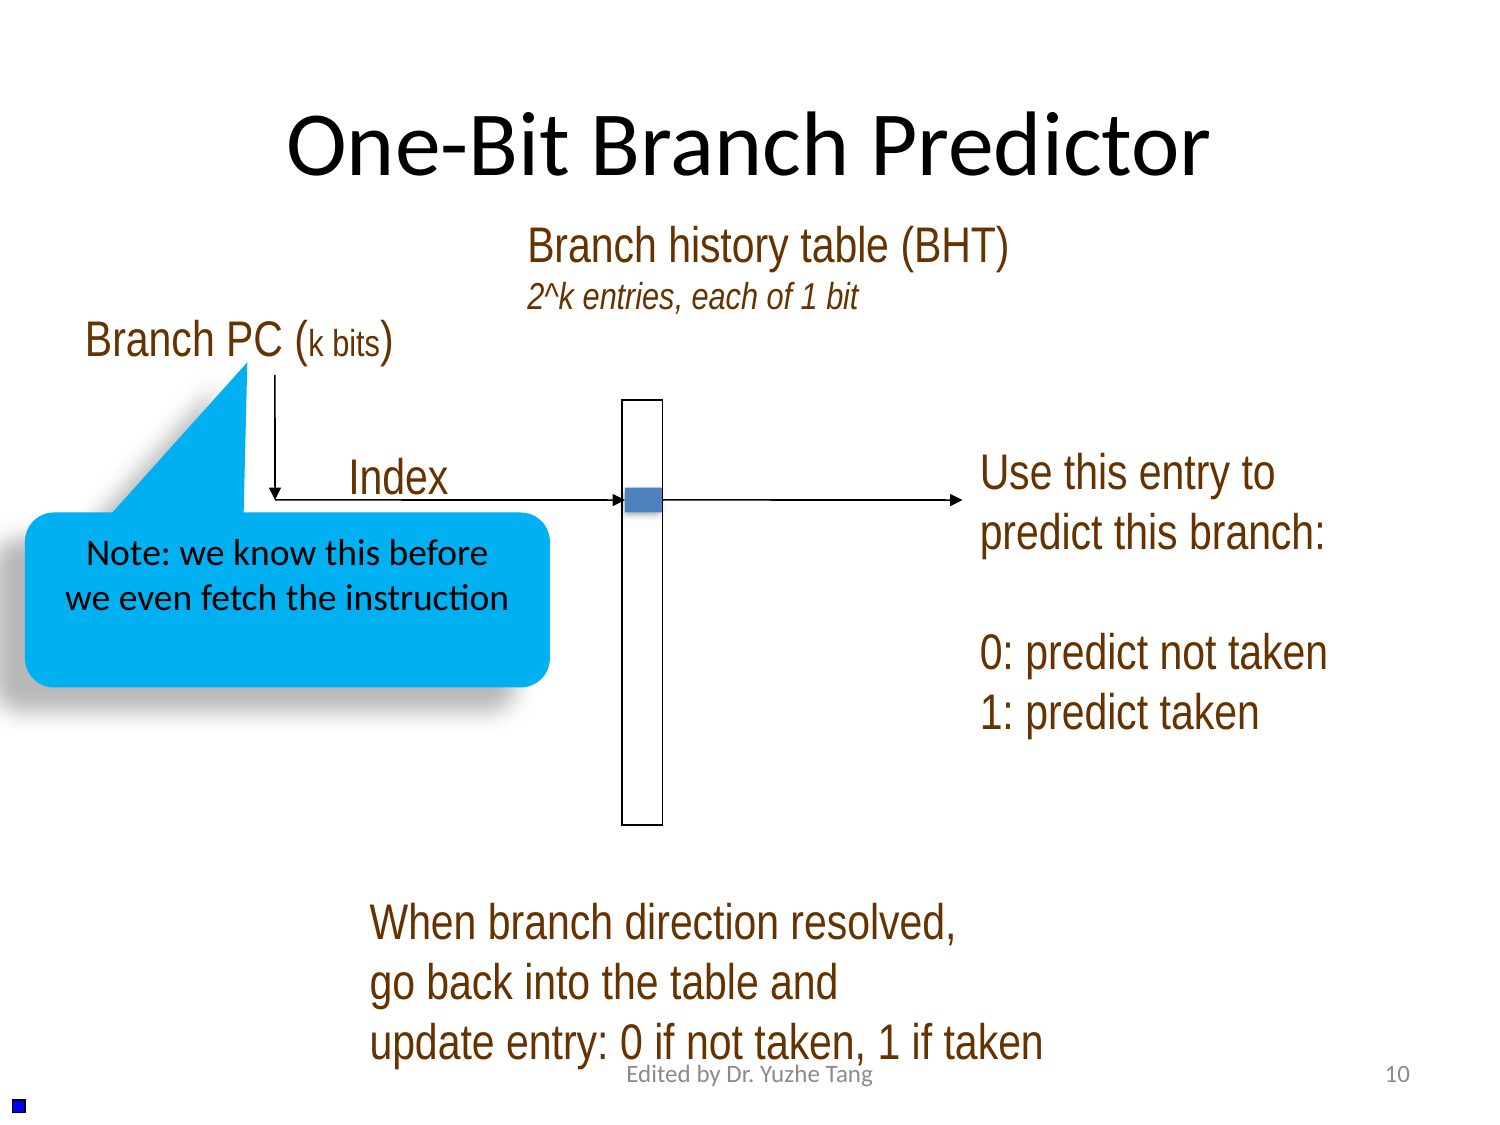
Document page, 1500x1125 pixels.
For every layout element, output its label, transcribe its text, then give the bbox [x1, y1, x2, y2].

title One-Bit Branch Predictor [75, 45, 1425, 233]
text_box Branch PC (k bits) [70, 299, 488, 374]
text_box Branch history table (BHT) 2^k entries, each of 1 bit [512, 205, 1088, 325]
text_box When branch direction resolved, go back into the table and update entry: 0 if not taken, 1 if taken [354, 881, 1060, 1077]
text_box [621, 399, 663, 825]
text_box [464, 493, 619, 507]
text_box [12, 1099, 25, 1113]
text_box Index [333, 437, 464, 512]
footer Edited by Dr. Yuzhe Tang [512, 1042, 988, 1103]
text_box Use this entry to predict this branch: 0: predict not taken 1: predict taken [965, 432, 1344, 748]
text_box [663, 493, 963, 507]
text_box Note: we know this before we even fetch the instruction [24, 362, 550, 688]
slide_number 10 [1074, 1042, 1425, 1103]
text_box [268, 374, 282, 499]
